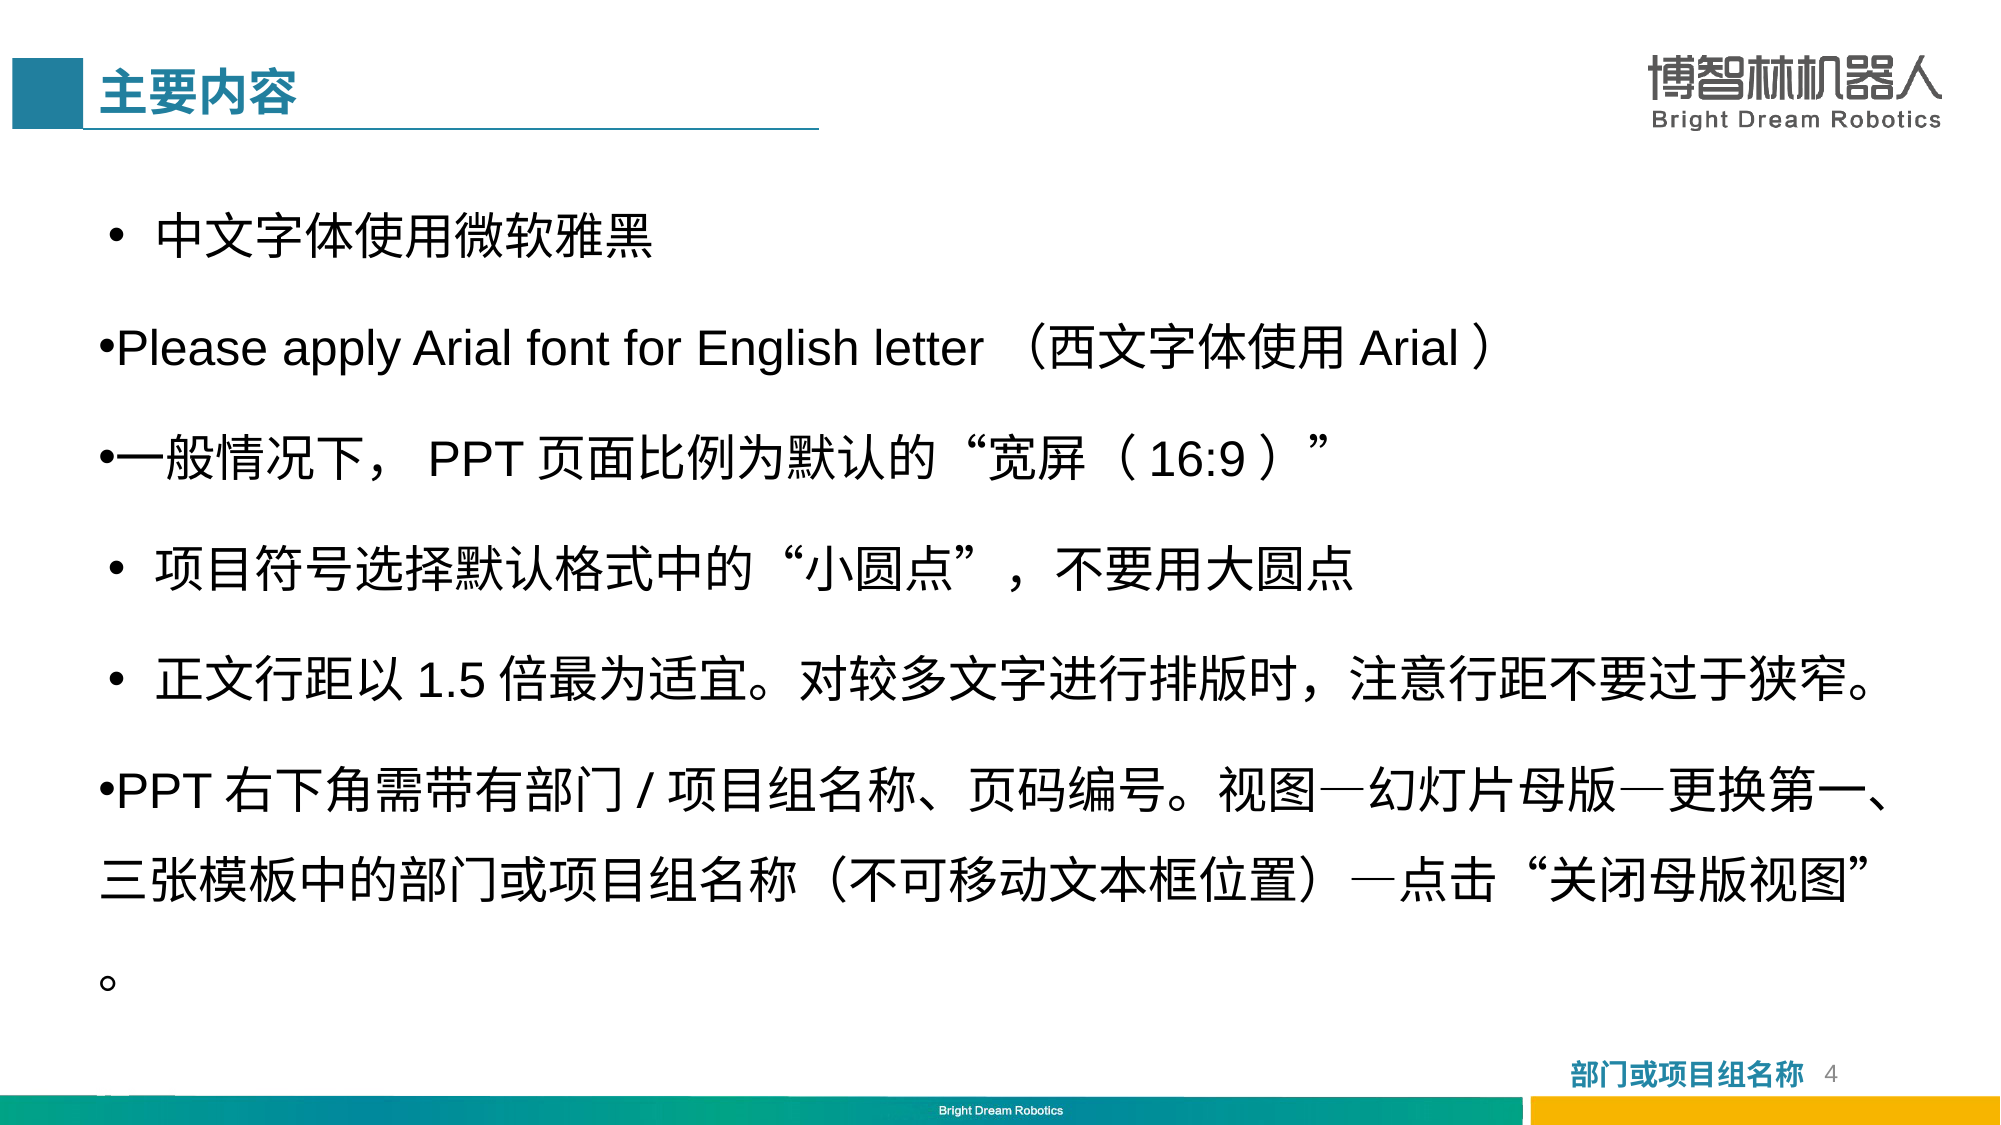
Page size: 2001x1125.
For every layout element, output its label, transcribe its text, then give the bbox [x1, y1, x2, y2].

text_box [83, 58, 1341, 130]
list 中文字体使用微软雅黑 Please apply Arial font for English letter（西文字体使用Arial） 一般情况下，PPT页面比例为默认的“宽屏（16:9）” 项目符号选择默认格式中的“小圆点”，不要用大圆点 正文行距以1.5倍最为适宜。对较多文字进行排版时，注意行距不要过于狭窄。 PPT右下角需带有部门/项目组名称、页码编号。视图—幻灯片母版—更换第一、三张模板中的部门或项目组名称（不可移动文本框位置）—点击“关闭母版视图” 。 [83, 167, 1917, 999]
picture [0, 0, 2000, 1125]
slide_number 4 [1403, 1042, 1854, 1103]
